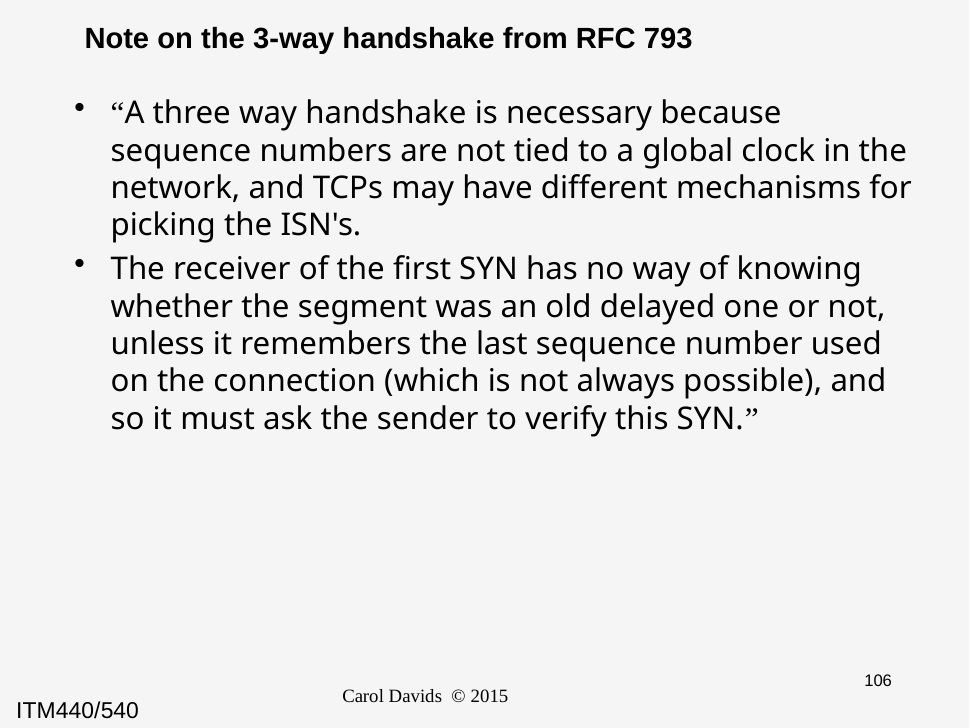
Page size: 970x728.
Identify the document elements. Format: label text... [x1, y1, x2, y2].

list “A three way handshake is necessary because sequence numbers are not tied to a global clock in the network, and TCPs may have different mechanisms for picking the ISN's. The receiver of the first SYN has no way of knowing whether the segment was an old delayed one or not, unless it remembers the last sequence number used on the connection (which is not always possible), and so it must ask the sender to verify this SYN.” [64, 87, 938, 663]
title Note on the 3-way handshake from RFC 793 [75, 12, 899, 61]
footer Carol Davids © 2015 [255, 678, 596, 728]
